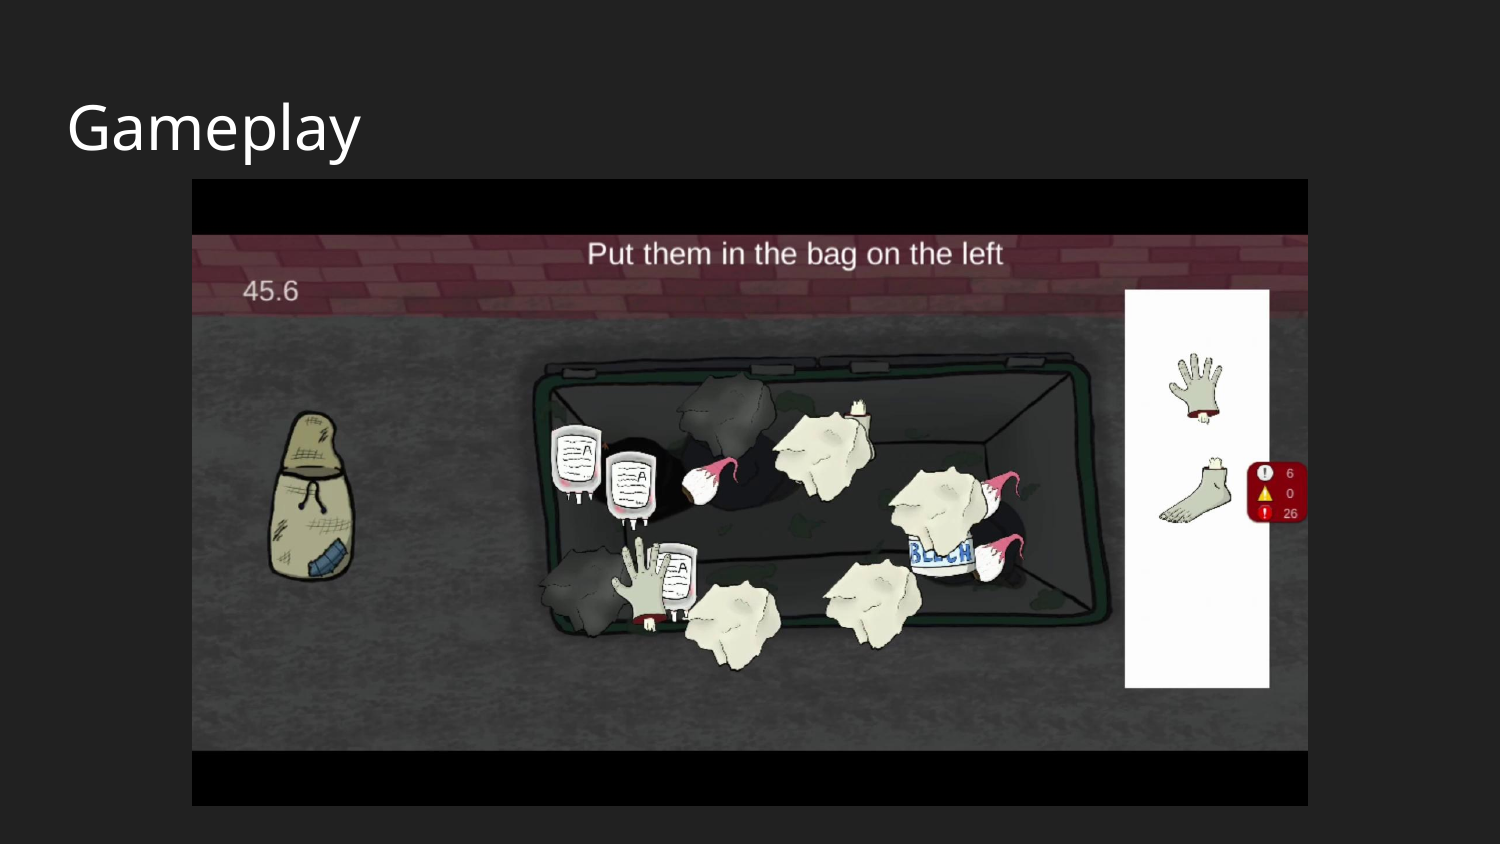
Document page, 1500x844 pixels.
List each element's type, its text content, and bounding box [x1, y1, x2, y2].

picture [192, 178, 1308, 807]
title Gameplay [51, 72, 1449, 167]
